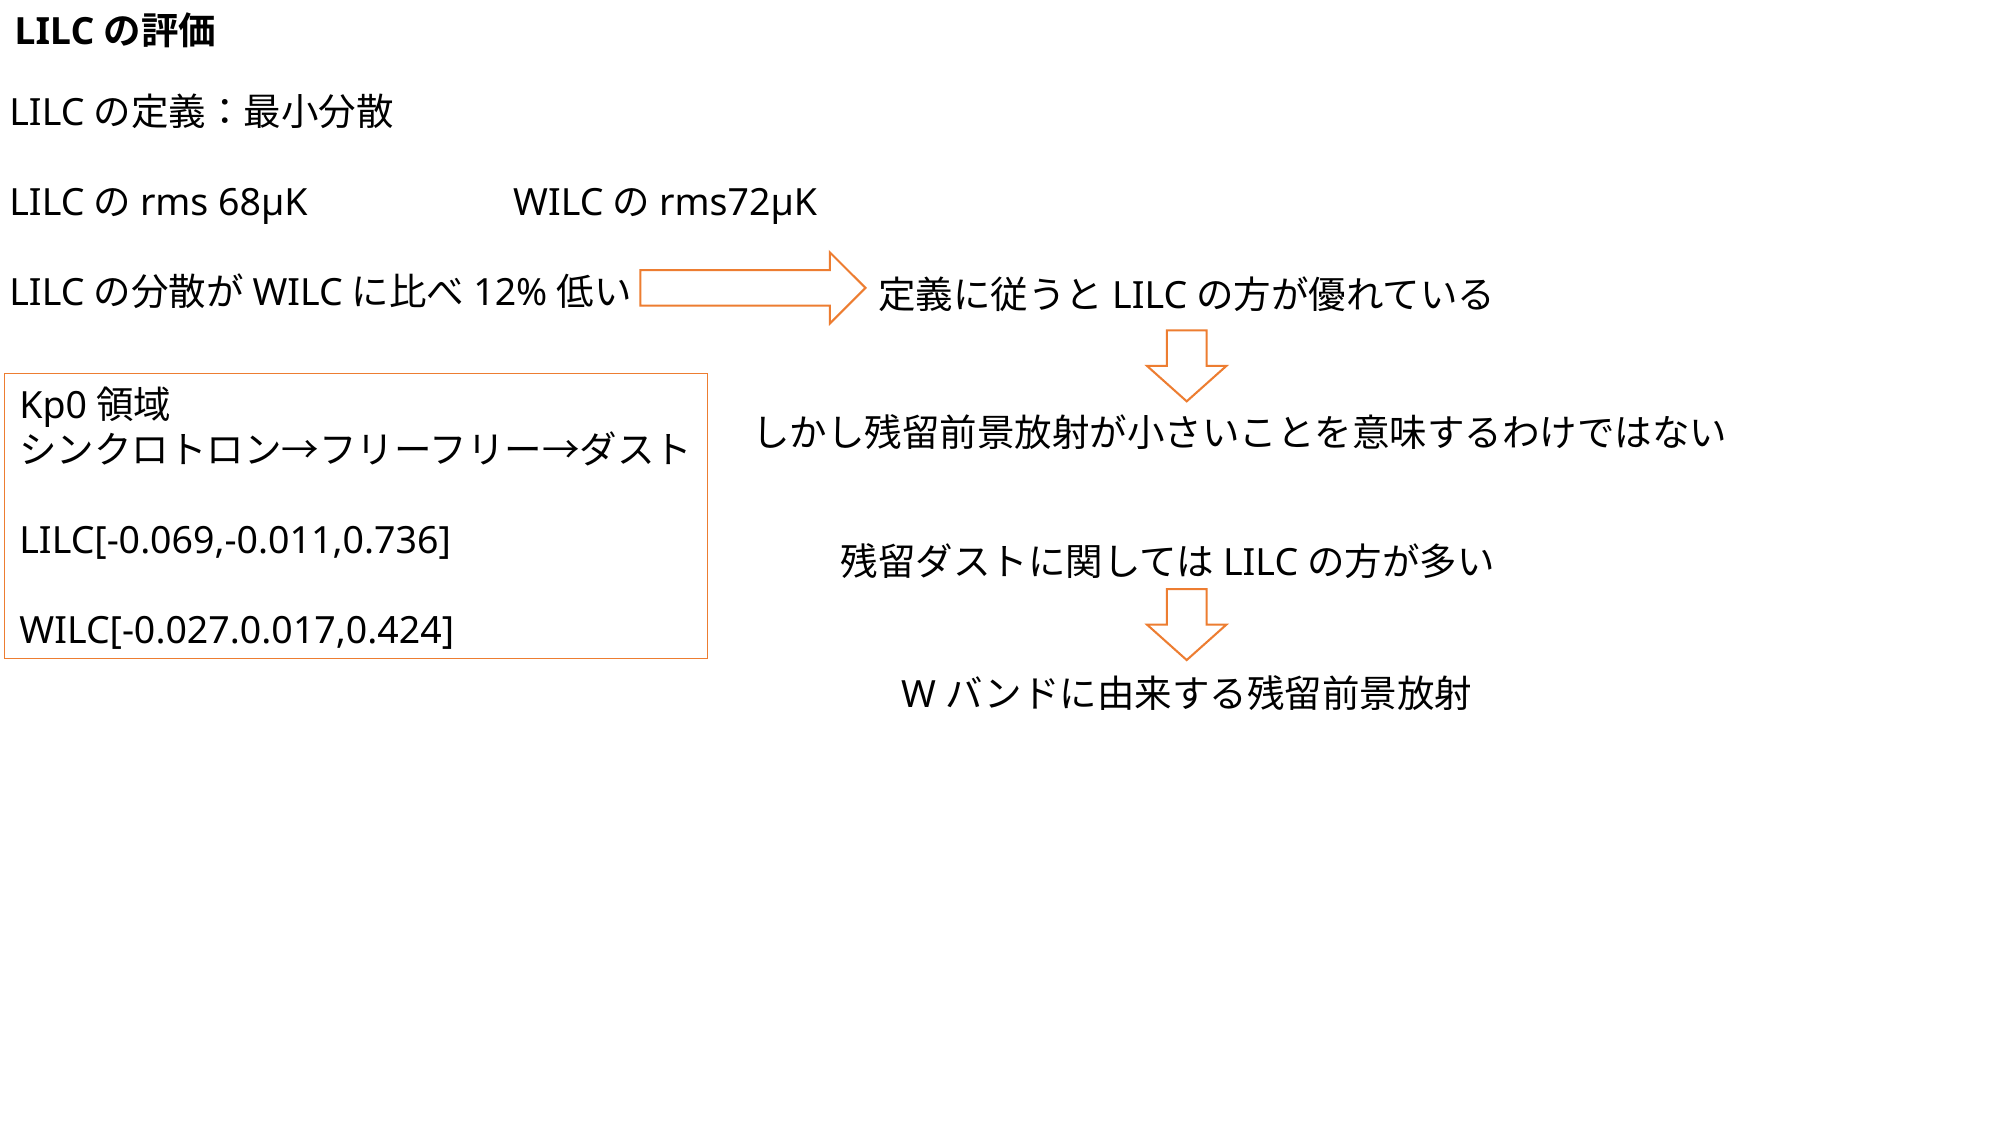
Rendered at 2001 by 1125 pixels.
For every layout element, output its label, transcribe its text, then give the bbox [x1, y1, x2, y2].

text_box 定義に従うとLILCの方が優れている [863, 263, 1511, 324]
text_box LILCの定義：最小分散 LILCのrms 68μK WILCのrms72μK LILCの分散がWILCに比べ12%低い [0, 81, 832, 321]
text_box [1144, 329, 1230, 403]
text_box [1144, 588, 1230, 662]
text_box Kp0領域 シンクロトロン→フリーフリー→ダスト LILC[-0.069,-0.011,0.736] WILC[-0.027.0.017,0.424] [4, 373, 708, 659]
text_box [639, 249, 863, 326]
text_box Wバンドに由来する残留前景放射 [886, 663, 1488, 723]
text_box LILCの評価 [0, 0, 231, 60]
text_box 残留ダストに関してはLILCの方が多い [826, 530, 1510, 591]
text_box しかし残留前景放射が小さいことを意味するわけではない [737, 401, 1743, 461]
